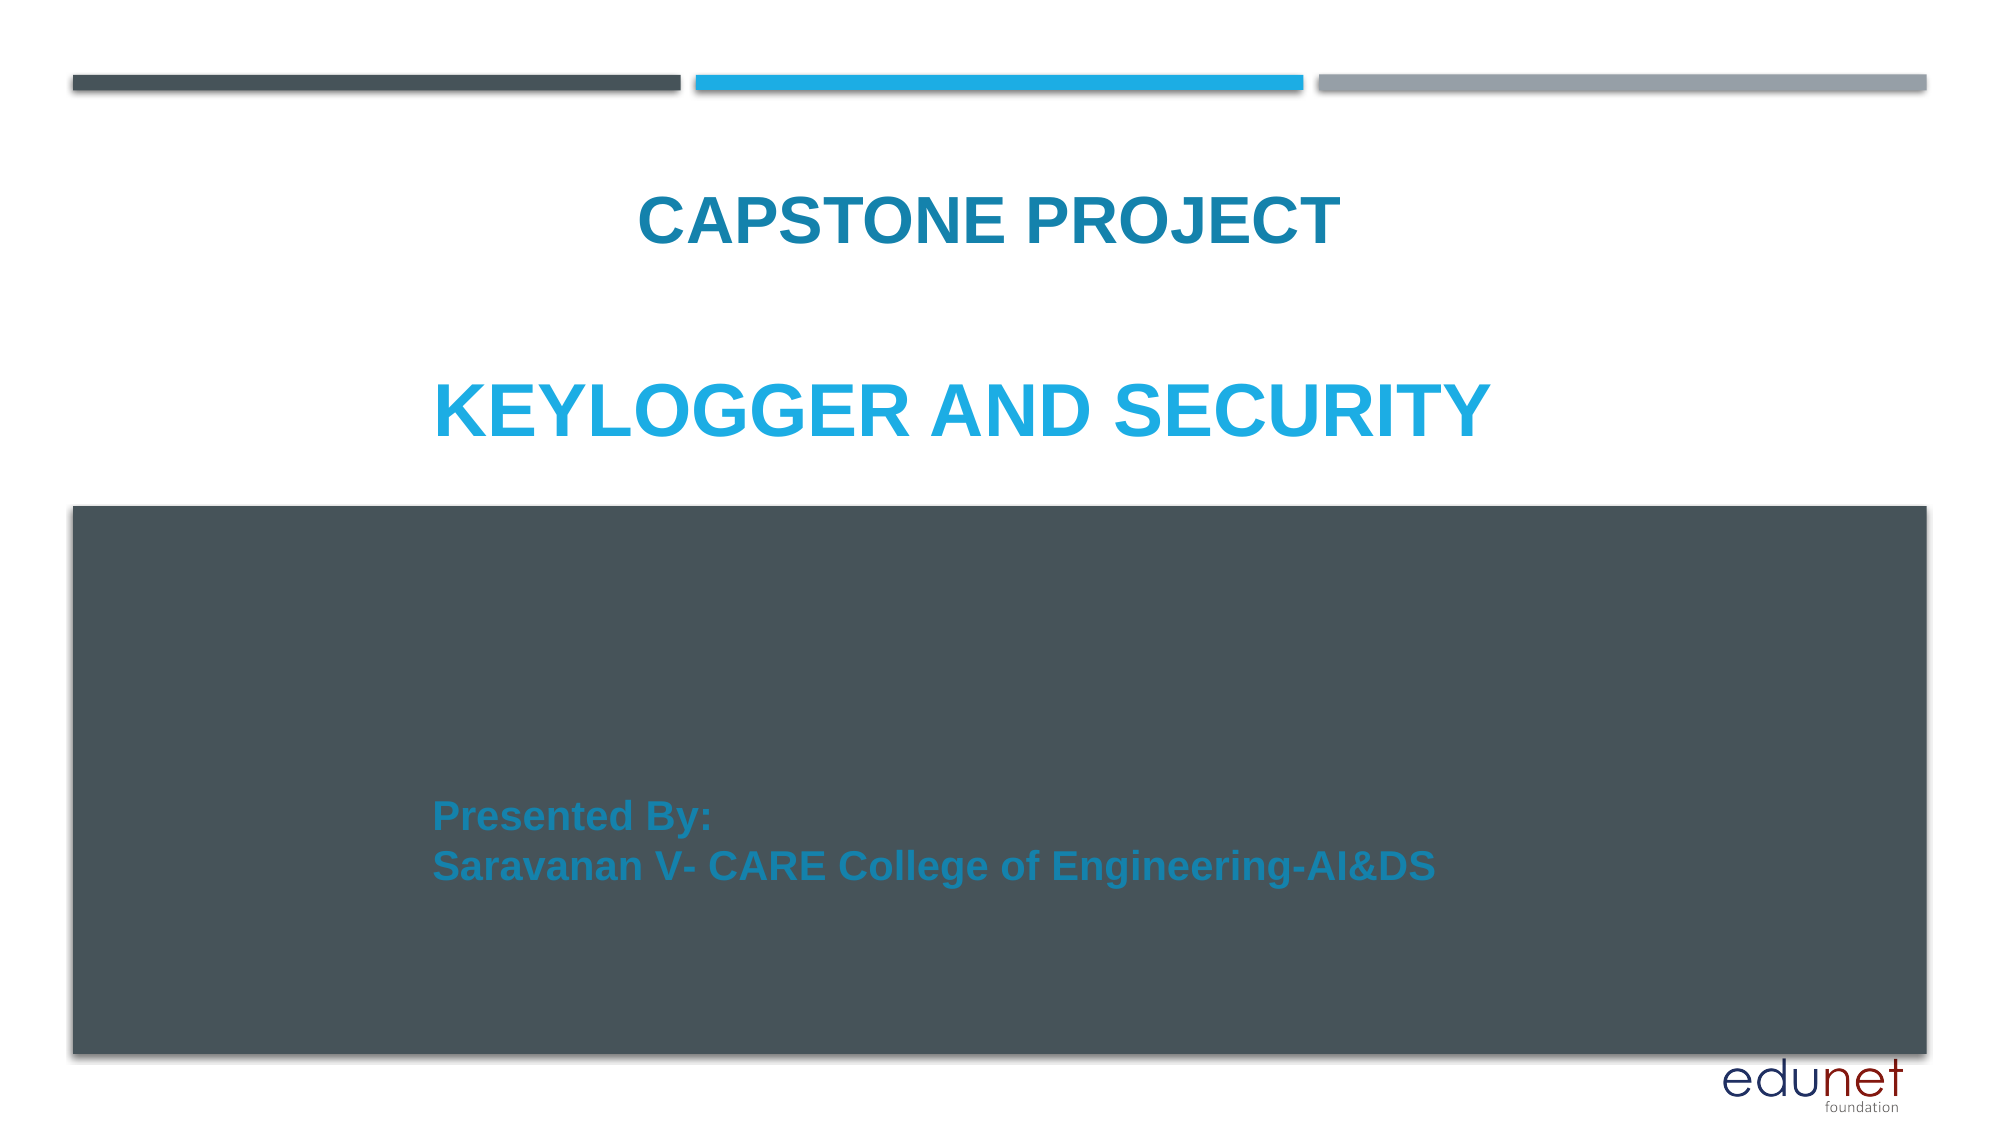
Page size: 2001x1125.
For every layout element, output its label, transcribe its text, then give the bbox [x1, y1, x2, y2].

text_box Presented By: Saravanan V- CARE College of Engineering-AI&DS [417, 781, 1752, 897]
title KEYLOGGER and security [222, 298, 1723, 460]
picture [1719, 1056, 1905, 1116]
text_box CAPSTONE PROJECT [0, 169, 2000, 265]
